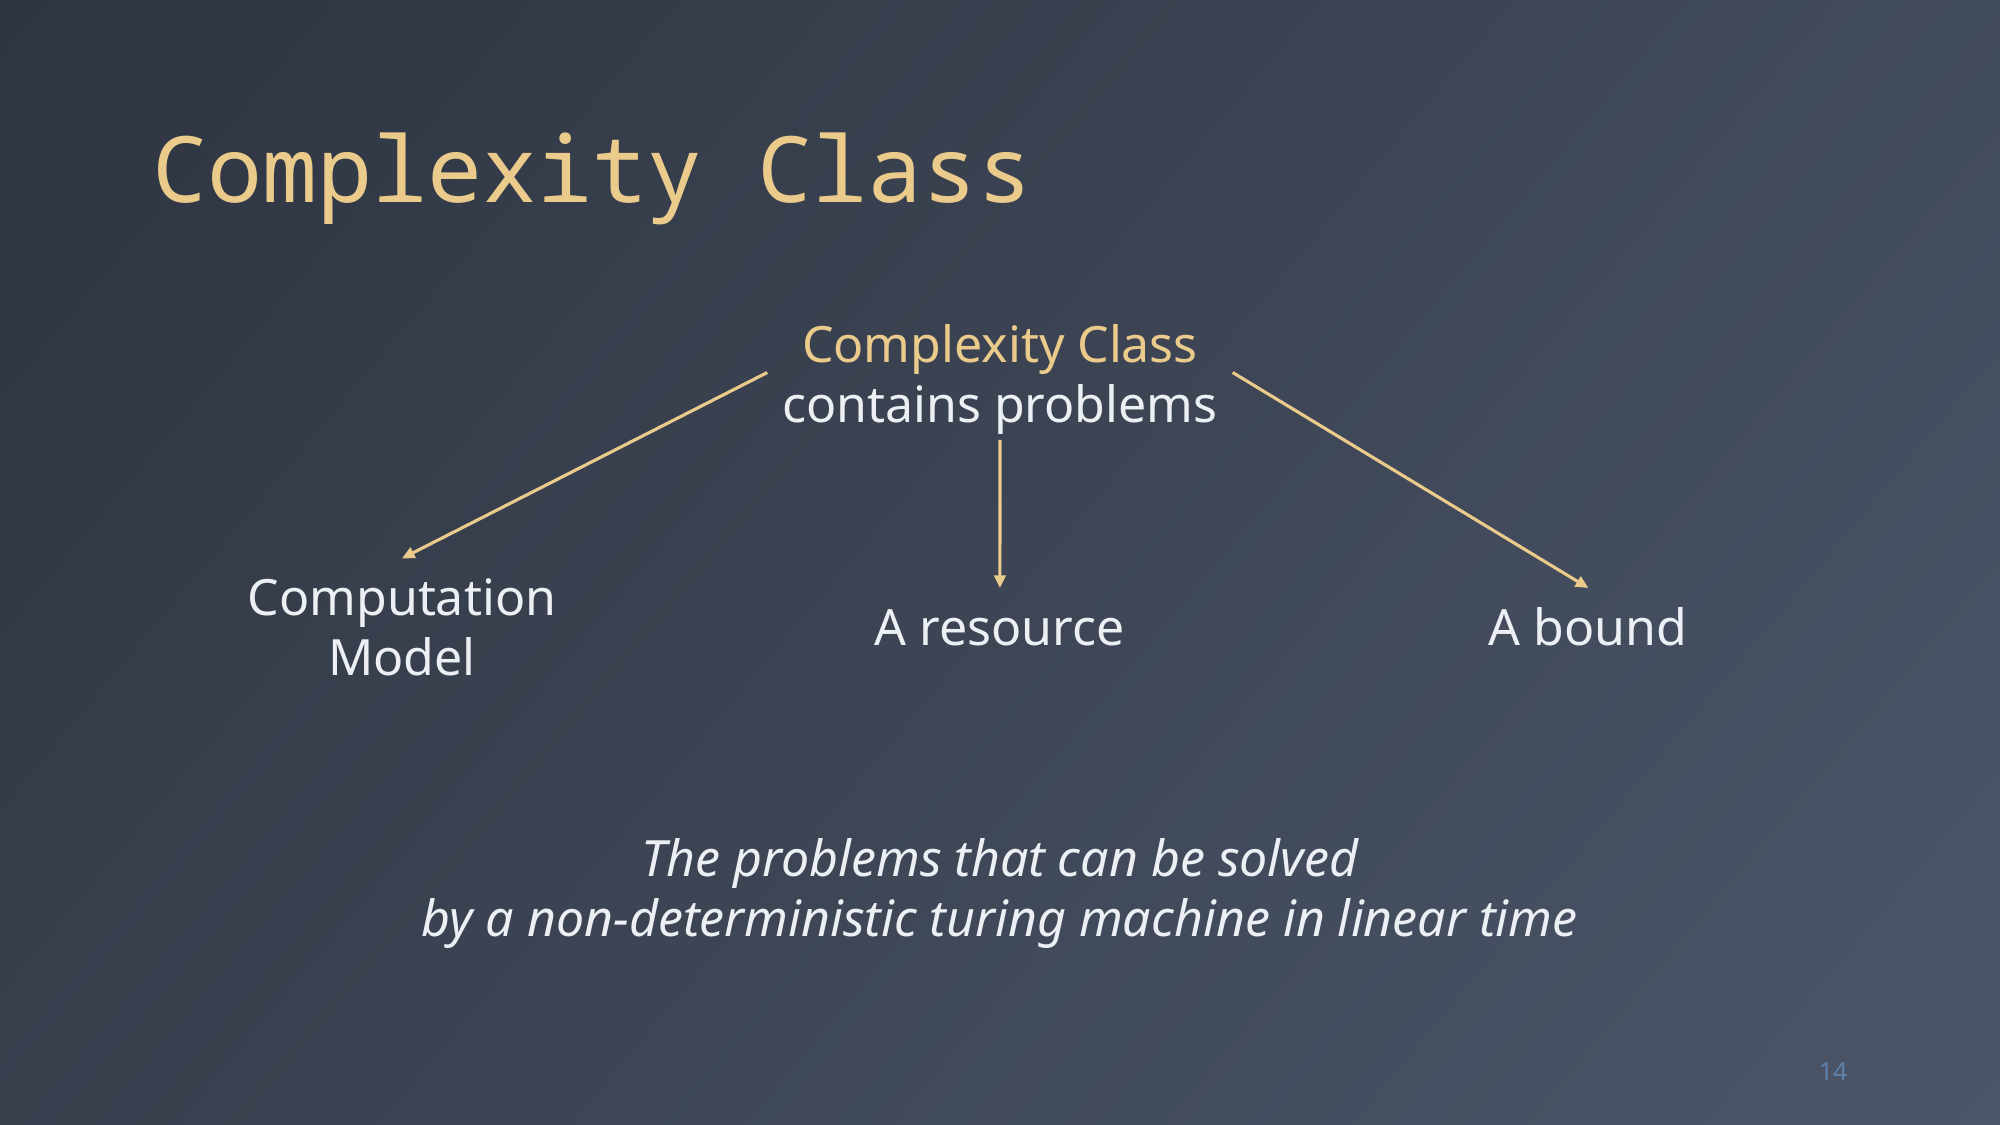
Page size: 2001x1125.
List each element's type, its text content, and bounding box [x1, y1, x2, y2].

title Complexity Class [137, 26, 1863, 230]
slide_number 14 [1738, 1042, 1863, 1103]
text_box Computation Model [233, 558, 572, 693]
text_box A bound [1473, 587, 1703, 663]
text_box A resource [859, 587, 1140, 663]
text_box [1251, 373, 1589, 588]
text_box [402, 373, 749, 559]
text_box The problems that can be solved by a non-deterministic turing machine in linear time [406, 818, 1594, 954]
text_box Complexity Class contains problems [767, 305, 1233, 440]
